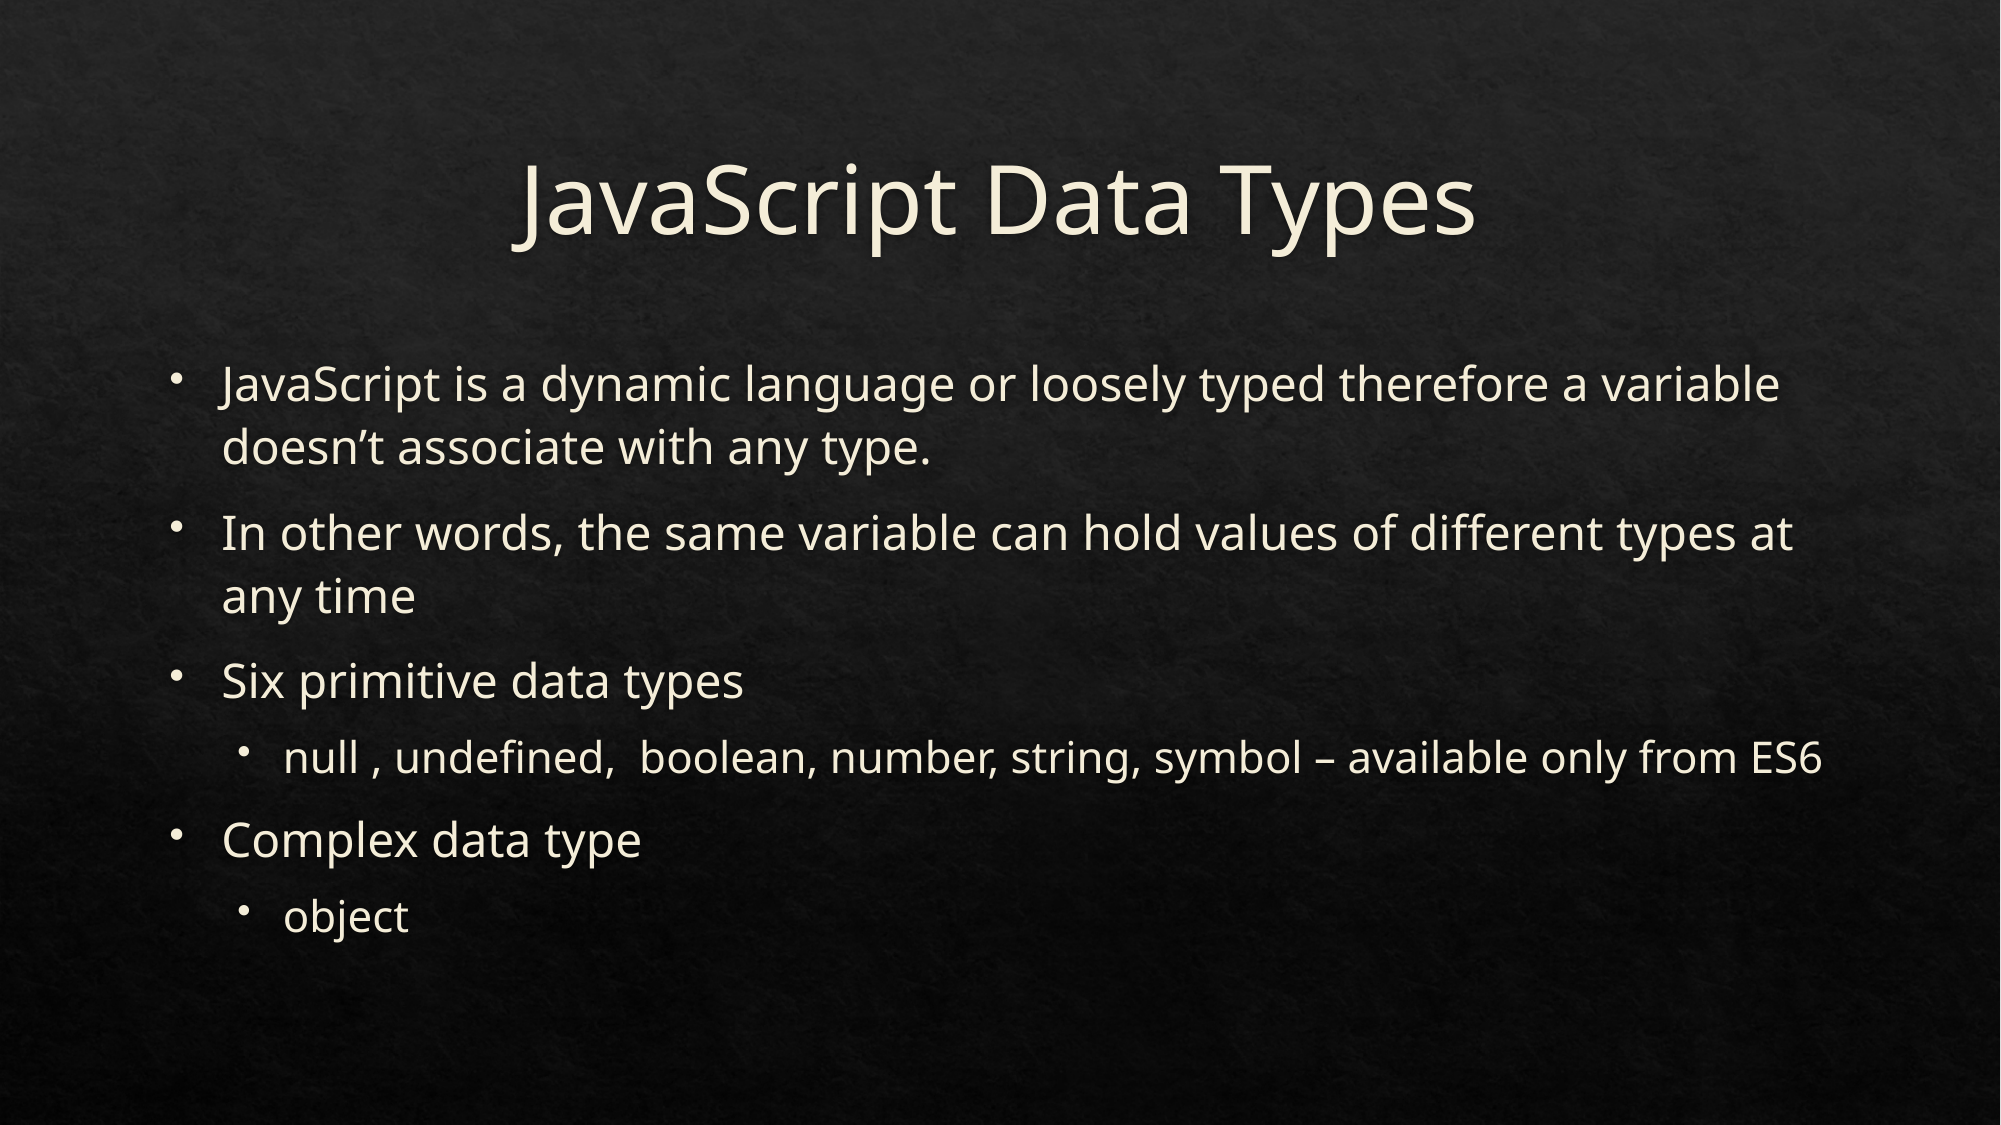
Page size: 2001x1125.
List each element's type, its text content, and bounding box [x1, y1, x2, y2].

title JavaScript Data Types [149, 99, 1849, 307]
list JavaScript is a dynamic language or loosely typed therefore a variable doesn’t associate with any type. In other words, the same variable can hold values of different types at any time Six primitive data types null , undefined, boolean, number, string, symbol – available only from ES6 Complex data type object [149, 340, 1849, 950]
